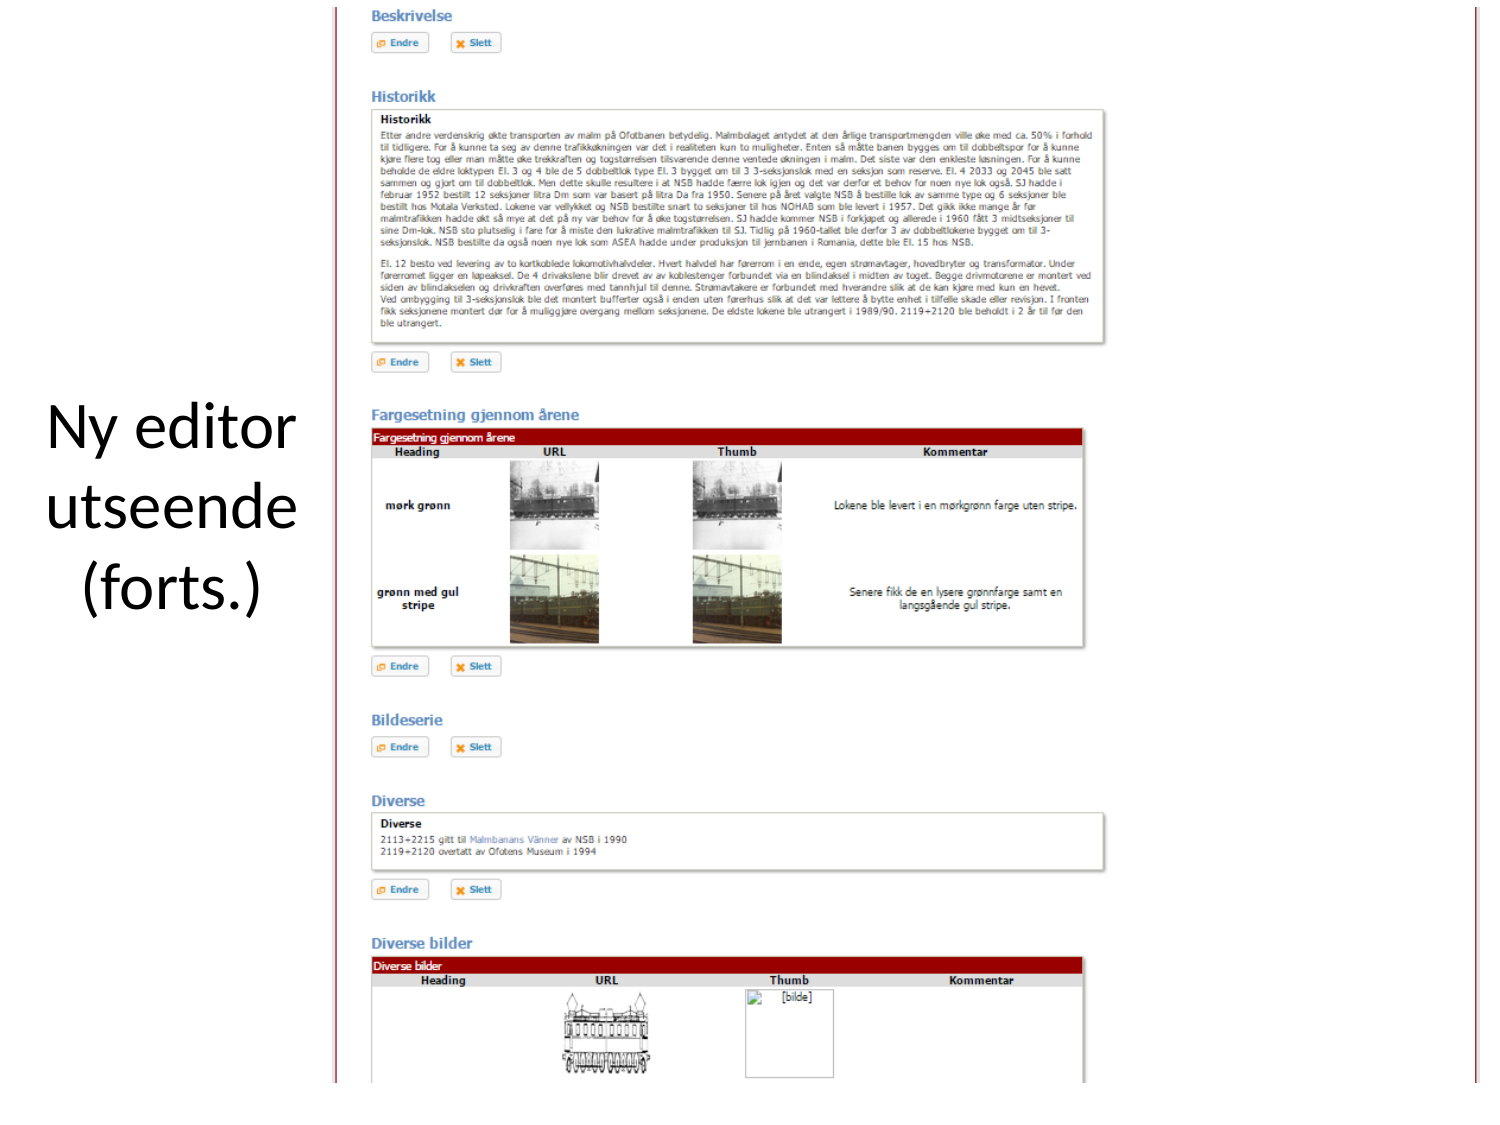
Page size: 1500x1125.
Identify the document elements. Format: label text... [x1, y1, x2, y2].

picture [331, 6, 1480, 1083]
title Ny editor utseende (forts.) [0, 302, 326, 702]
